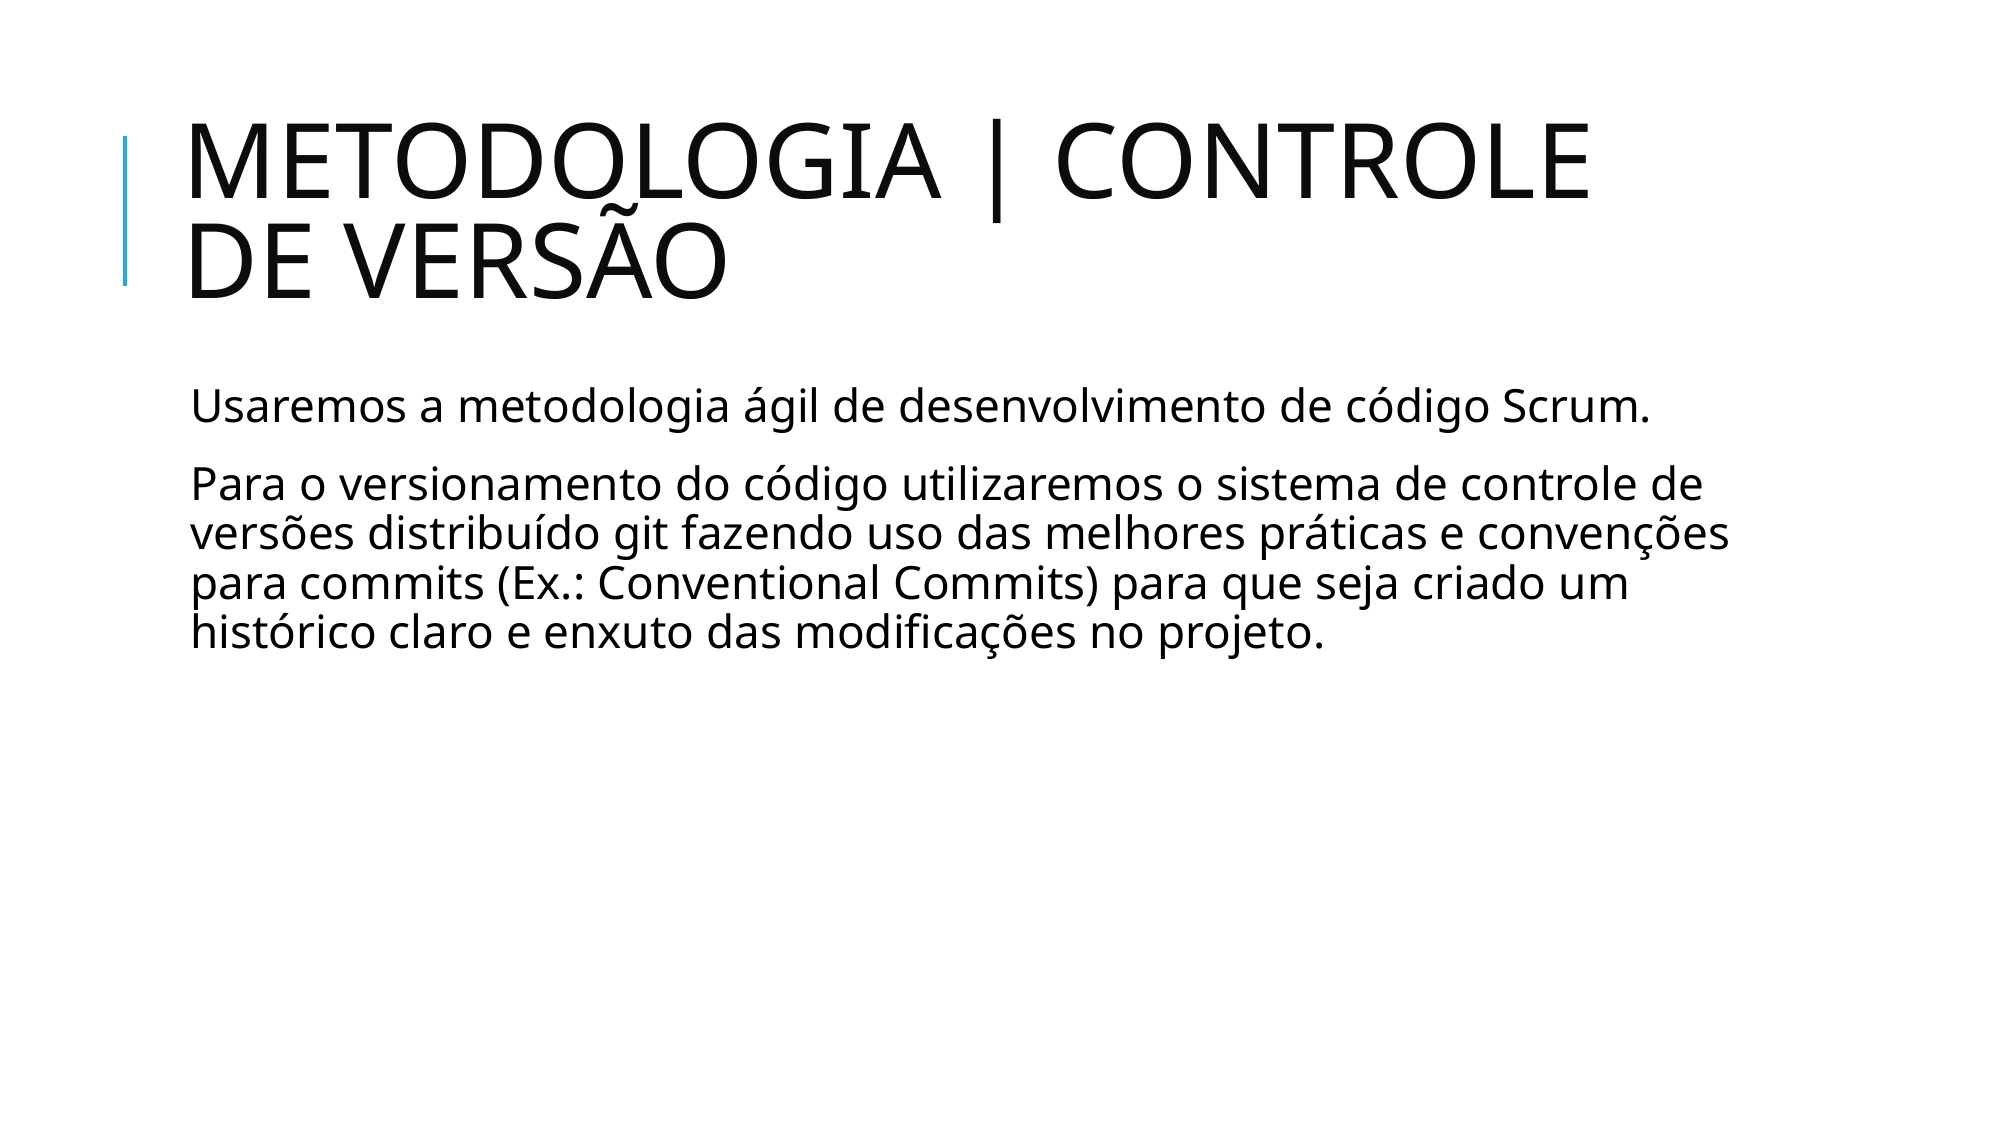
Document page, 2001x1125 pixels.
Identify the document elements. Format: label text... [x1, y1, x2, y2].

list Usaremos a metodologia ágil de desenvolvimento de código Scrum. Para o versionamento do código utilizaremos o sistema de controle de versões distribuído git fazendo uso das melhores práticas e convenções para commits (Ex.: Conventional Commits) para que seja criado um histórico claro e enxuto das modificações no projeto. [168, 375, 1763, 1035]
title METODOLOGIA | CONTROLE DE VERSÃO [168, 96, 1763, 342]
